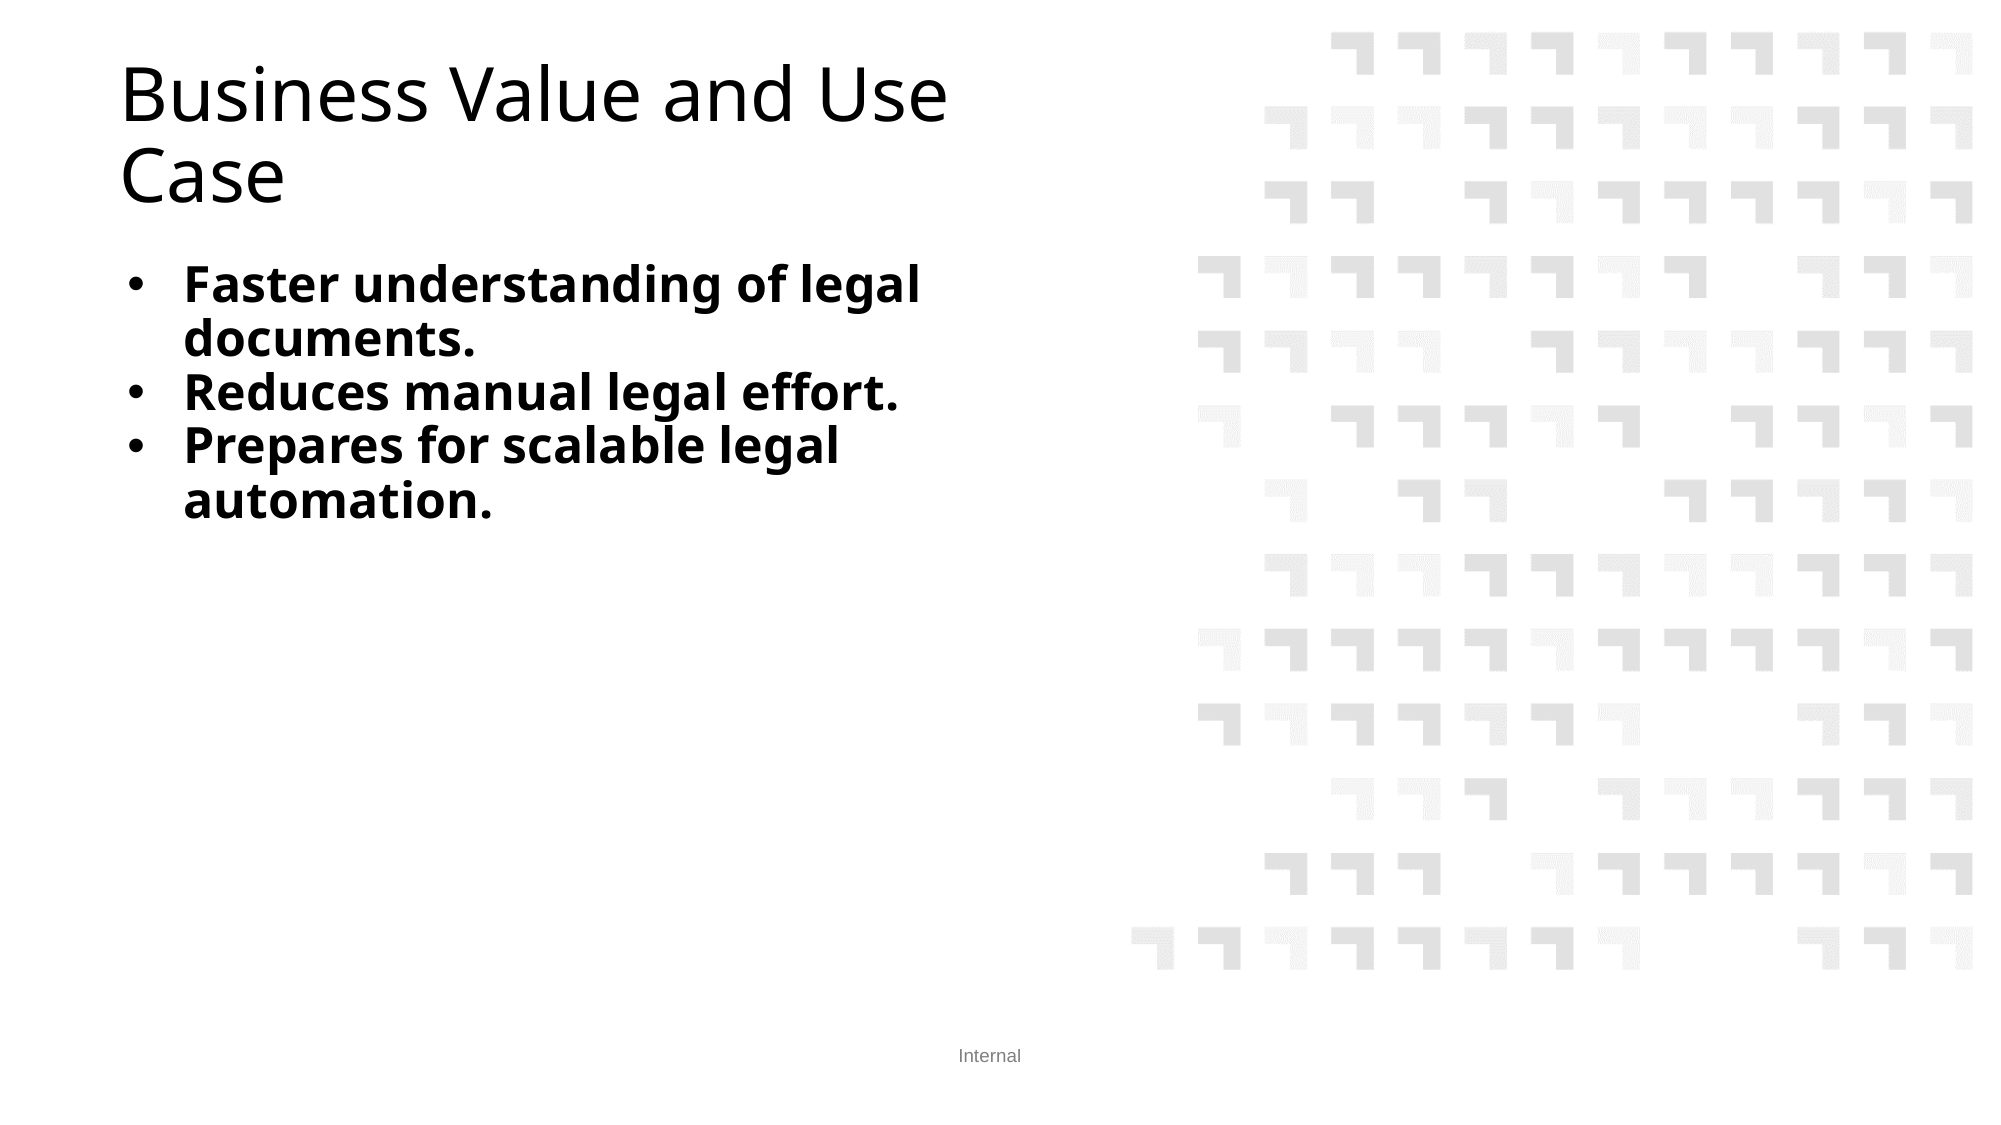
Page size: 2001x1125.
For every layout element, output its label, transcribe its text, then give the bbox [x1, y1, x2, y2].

title Business Value and Use Case [104, 60, 1104, 216]
picture [975, 0, 2000, 988]
subtitle Faster understanding of legal documents. Reduces manual legal effort. Prepares for scalable legal automation. [127, 258, 1125, 1061]
